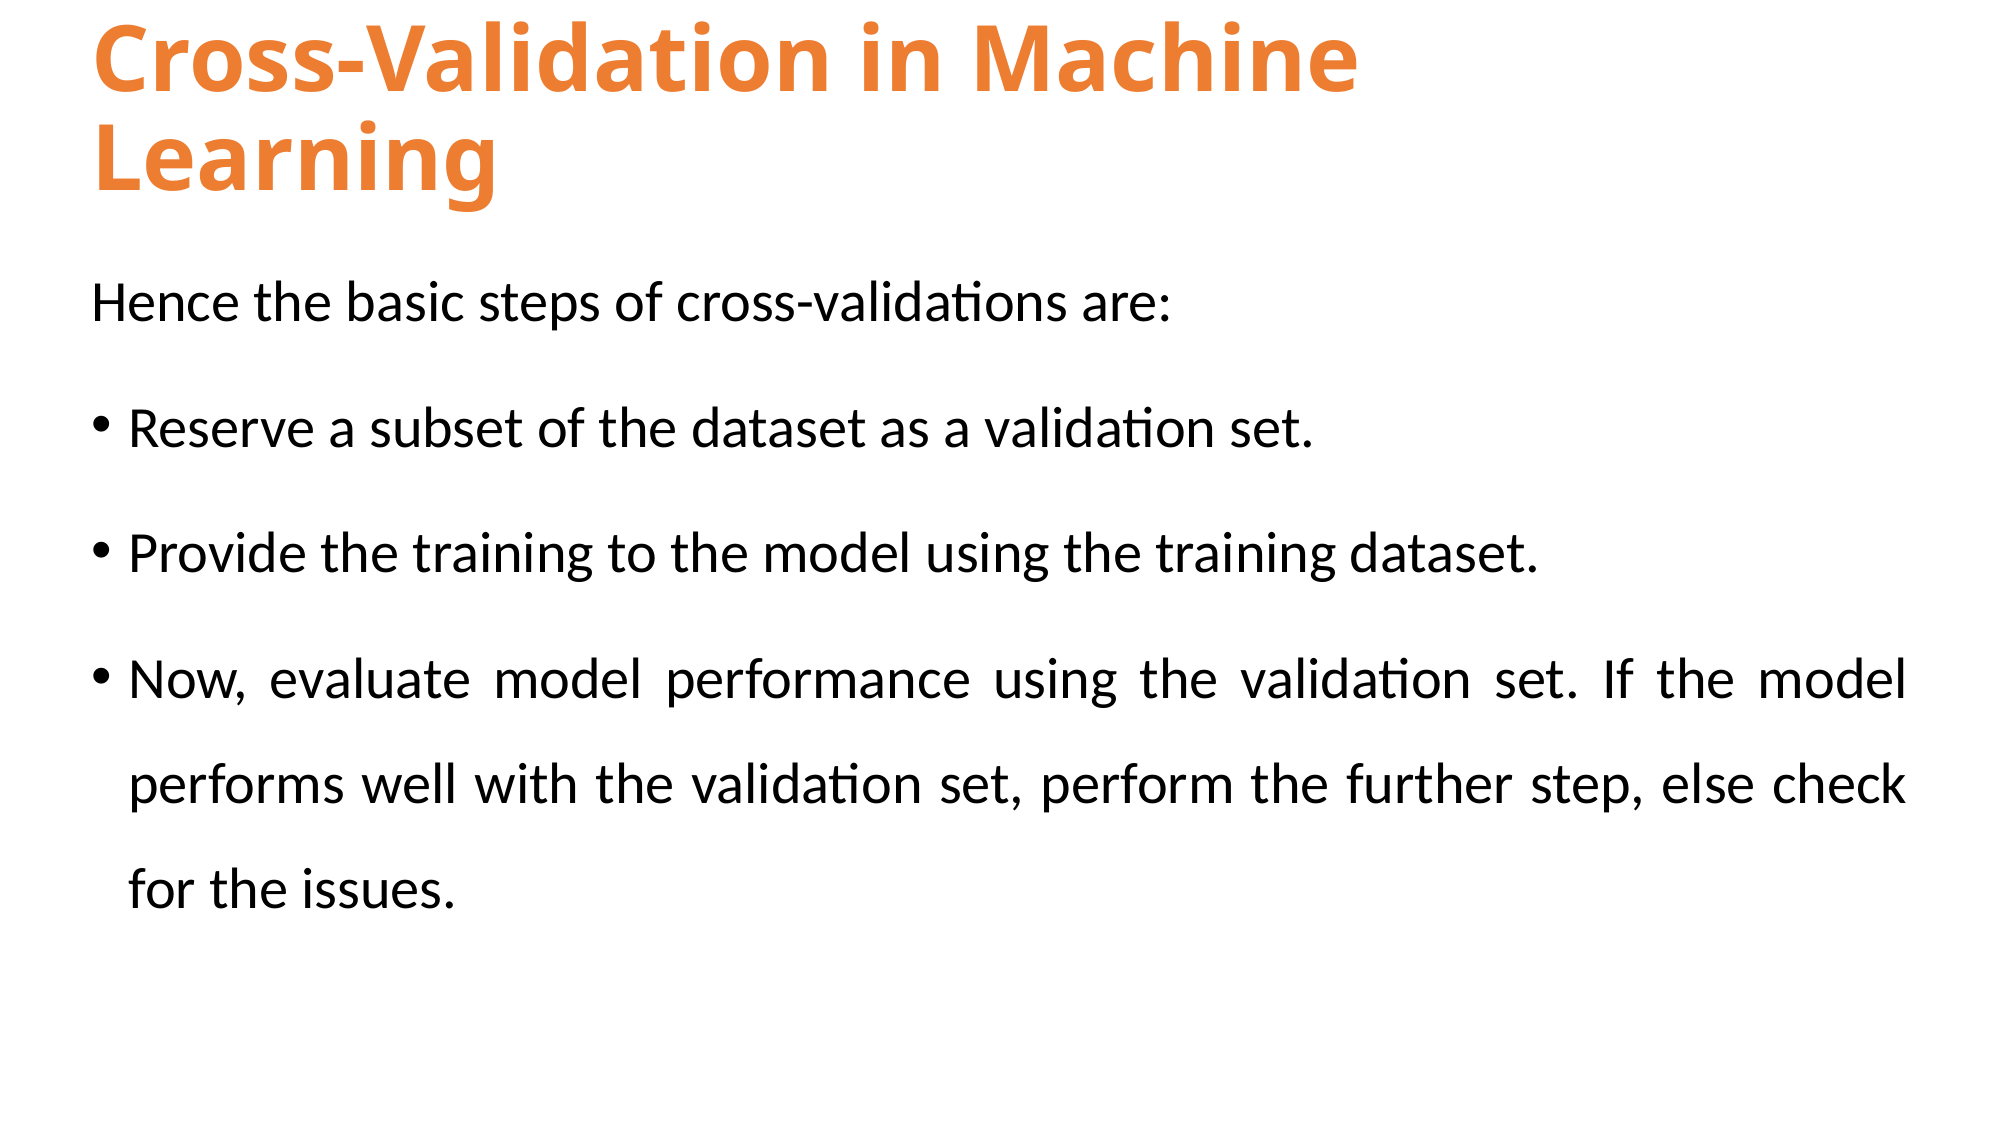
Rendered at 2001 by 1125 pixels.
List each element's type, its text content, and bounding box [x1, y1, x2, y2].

list Hence the basic steps of cross-validations are: Reserve a subset of the dataset as a validation set. Provide the training to the model using the training dataset. Now, evaluate model performance using the validation set. If the model performs well with the validation set, perform the further step, else check for the issues. [76, 220, 1924, 1006]
title Cross-Validation in Machine Learning [76, 3, 1801, 220]
